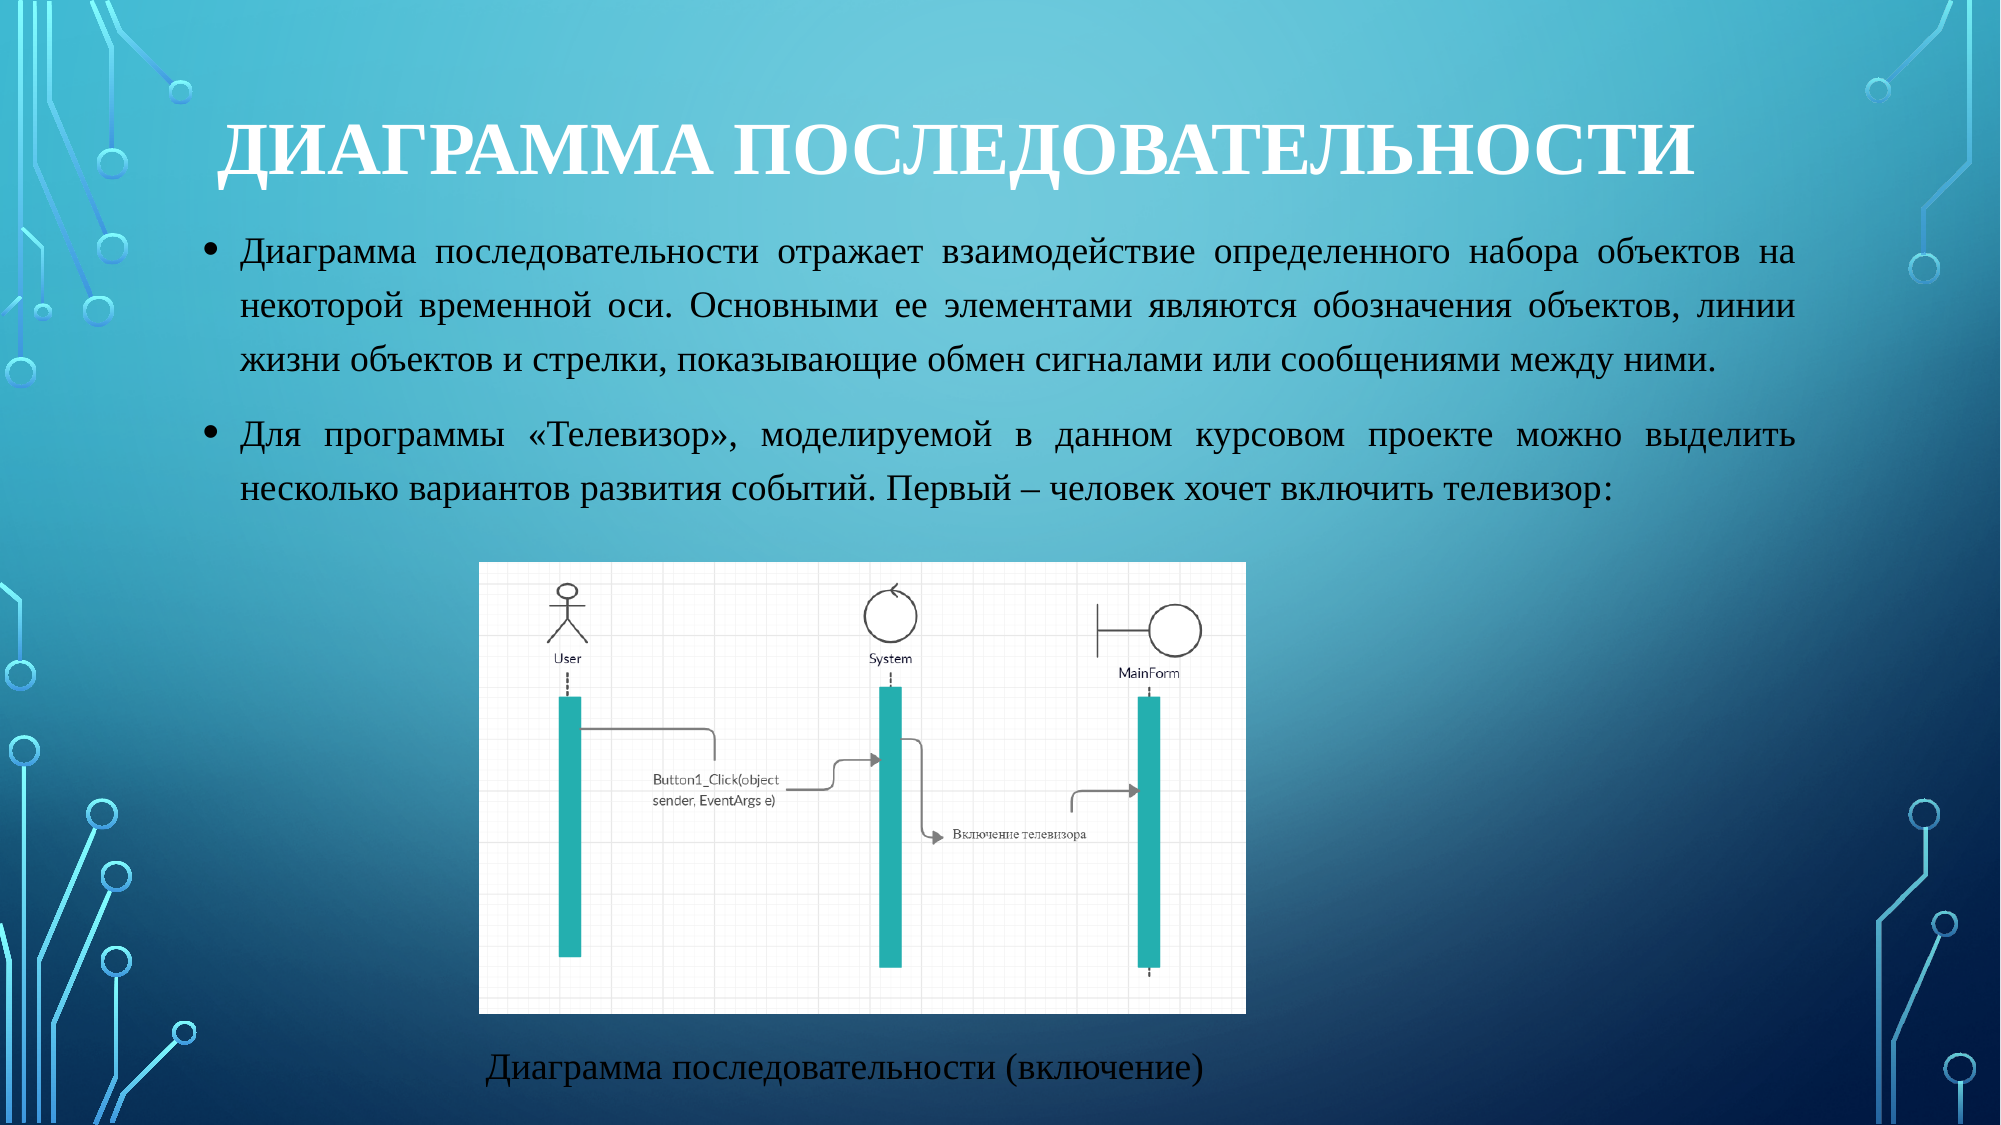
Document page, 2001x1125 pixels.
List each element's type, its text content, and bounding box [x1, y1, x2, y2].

title диаграмма последовательности [202, 29, 1828, 273]
picture [478, 562, 1246, 1014]
text_box Диаграмма последовательности (включение) [470, 1034, 1220, 1095]
list Диаграмма последовательности отражает взаимодействие определенного набора объектов на некоторой временной оси. Основными ее элементами являются обозначения объектов, линии жизни объектов и стрелки, показывающие обмен сигналами или сообщениями между ними. Для программы «Телевизор», моделируемой в данном курсовом проекте можно выделить несколько вариантов развития событий. Первый – человек хочет включить телевизор: [187, 209, 1813, 791]
